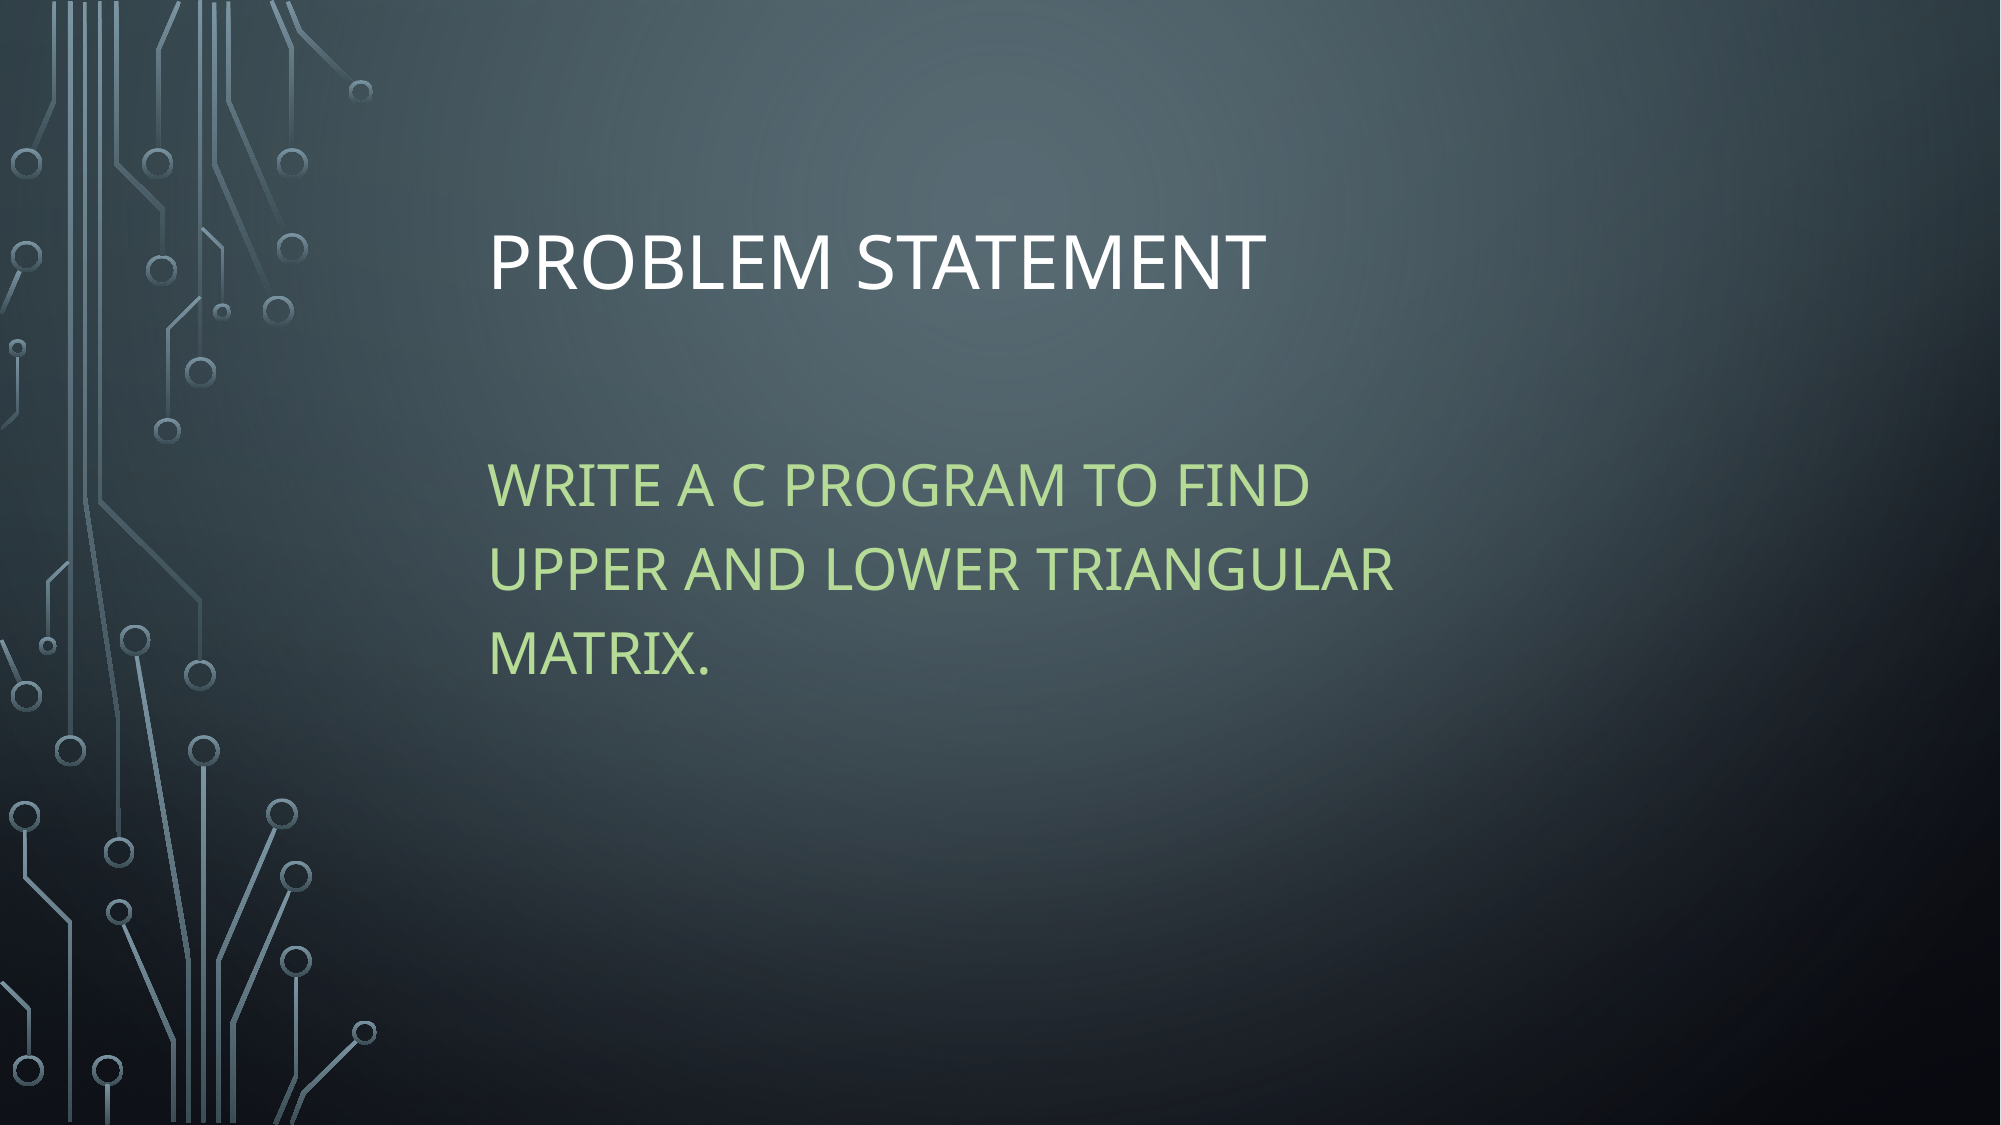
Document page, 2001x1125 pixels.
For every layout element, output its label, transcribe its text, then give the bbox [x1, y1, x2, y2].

title PROBLEM STATEMENT [472, 135, 1915, 314]
subtitle WRITE A C program to find Upper and Lower Triangular Matrix. [472, 426, 1456, 699]
